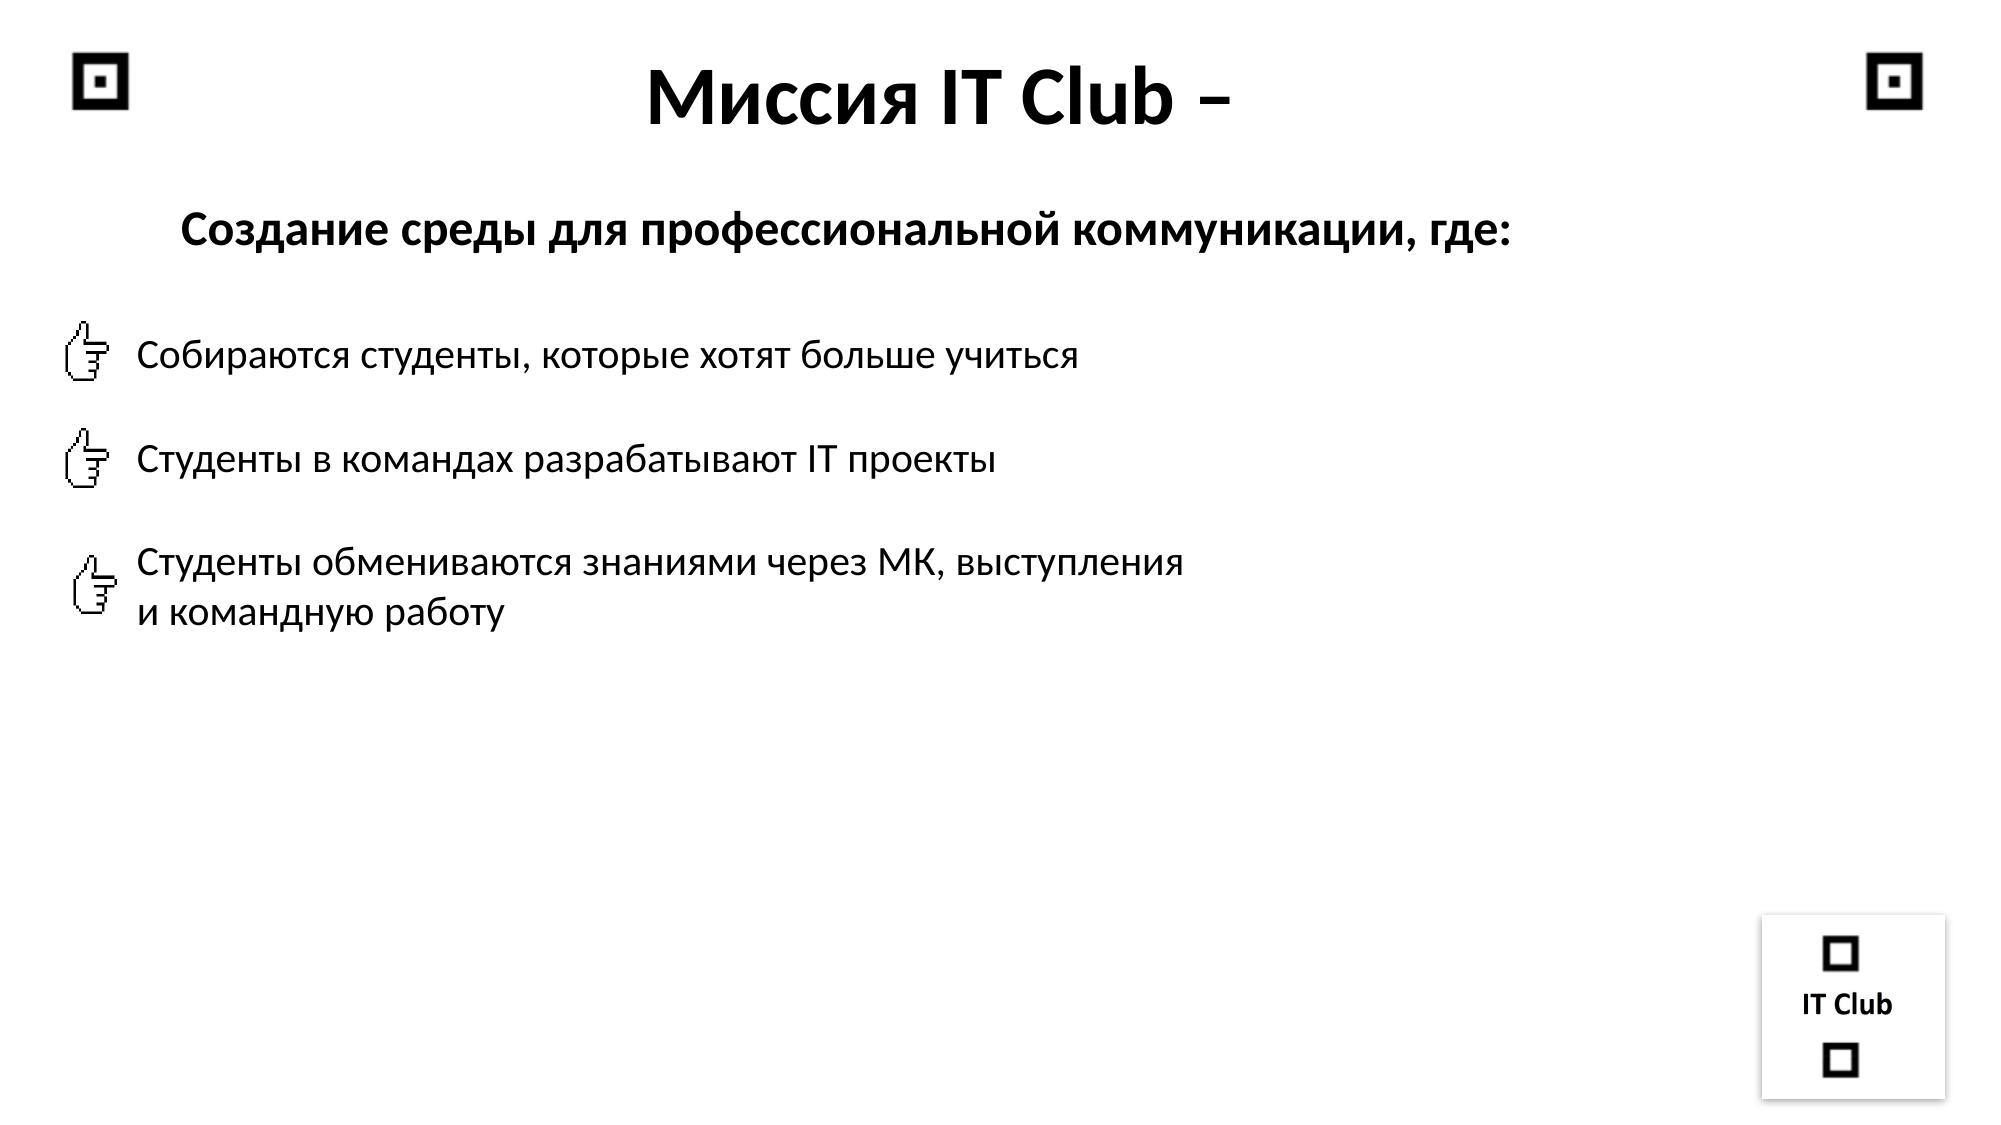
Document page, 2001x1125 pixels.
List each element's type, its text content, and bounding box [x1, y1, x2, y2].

text_box Собираются студенты, которые хотят больше учиться [122, 319, 1107, 385]
picture [69, 47, 135, 115]
text_box Студенты обмениваются знаниями через МК, выступления и командную работу [122, 526, 1231, 642]
picture [61, 426, 111, 490]
text_box Миссия IT Club – [149, 47, 1751, 150]
picture [1776, 929, 1931, 1084]
picture [61, 319, 111, 383]
picture [1863, 47, 1929, 115]
picture [69, 553, 119, 616]
text_box Студенты в командах разрабатывают IT проекты [122, 423, 1026, 488]
text_box Создание среды для профессиональной коммуникации, где: [61, 188, 1633, 263]
